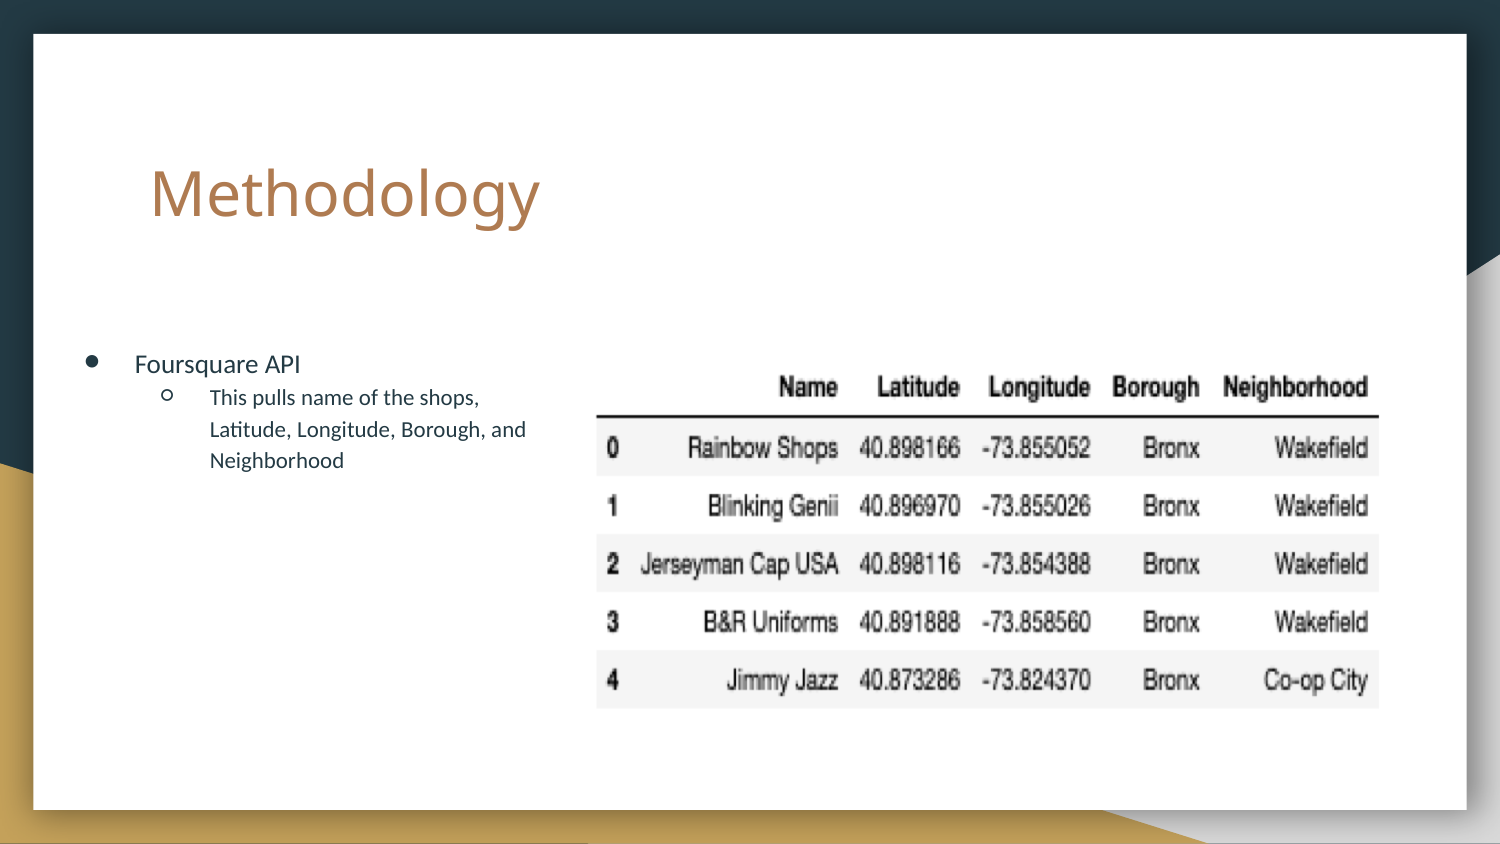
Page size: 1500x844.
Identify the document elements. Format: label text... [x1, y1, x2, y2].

title Methodology [134, 138, 1366, 296]
picture [574, 326, 1394, 729]
list Foursquare API This pulls name of the shops, Latitude, Longitude, Borough, and Neighborhood [44, 326, 572, 729]
